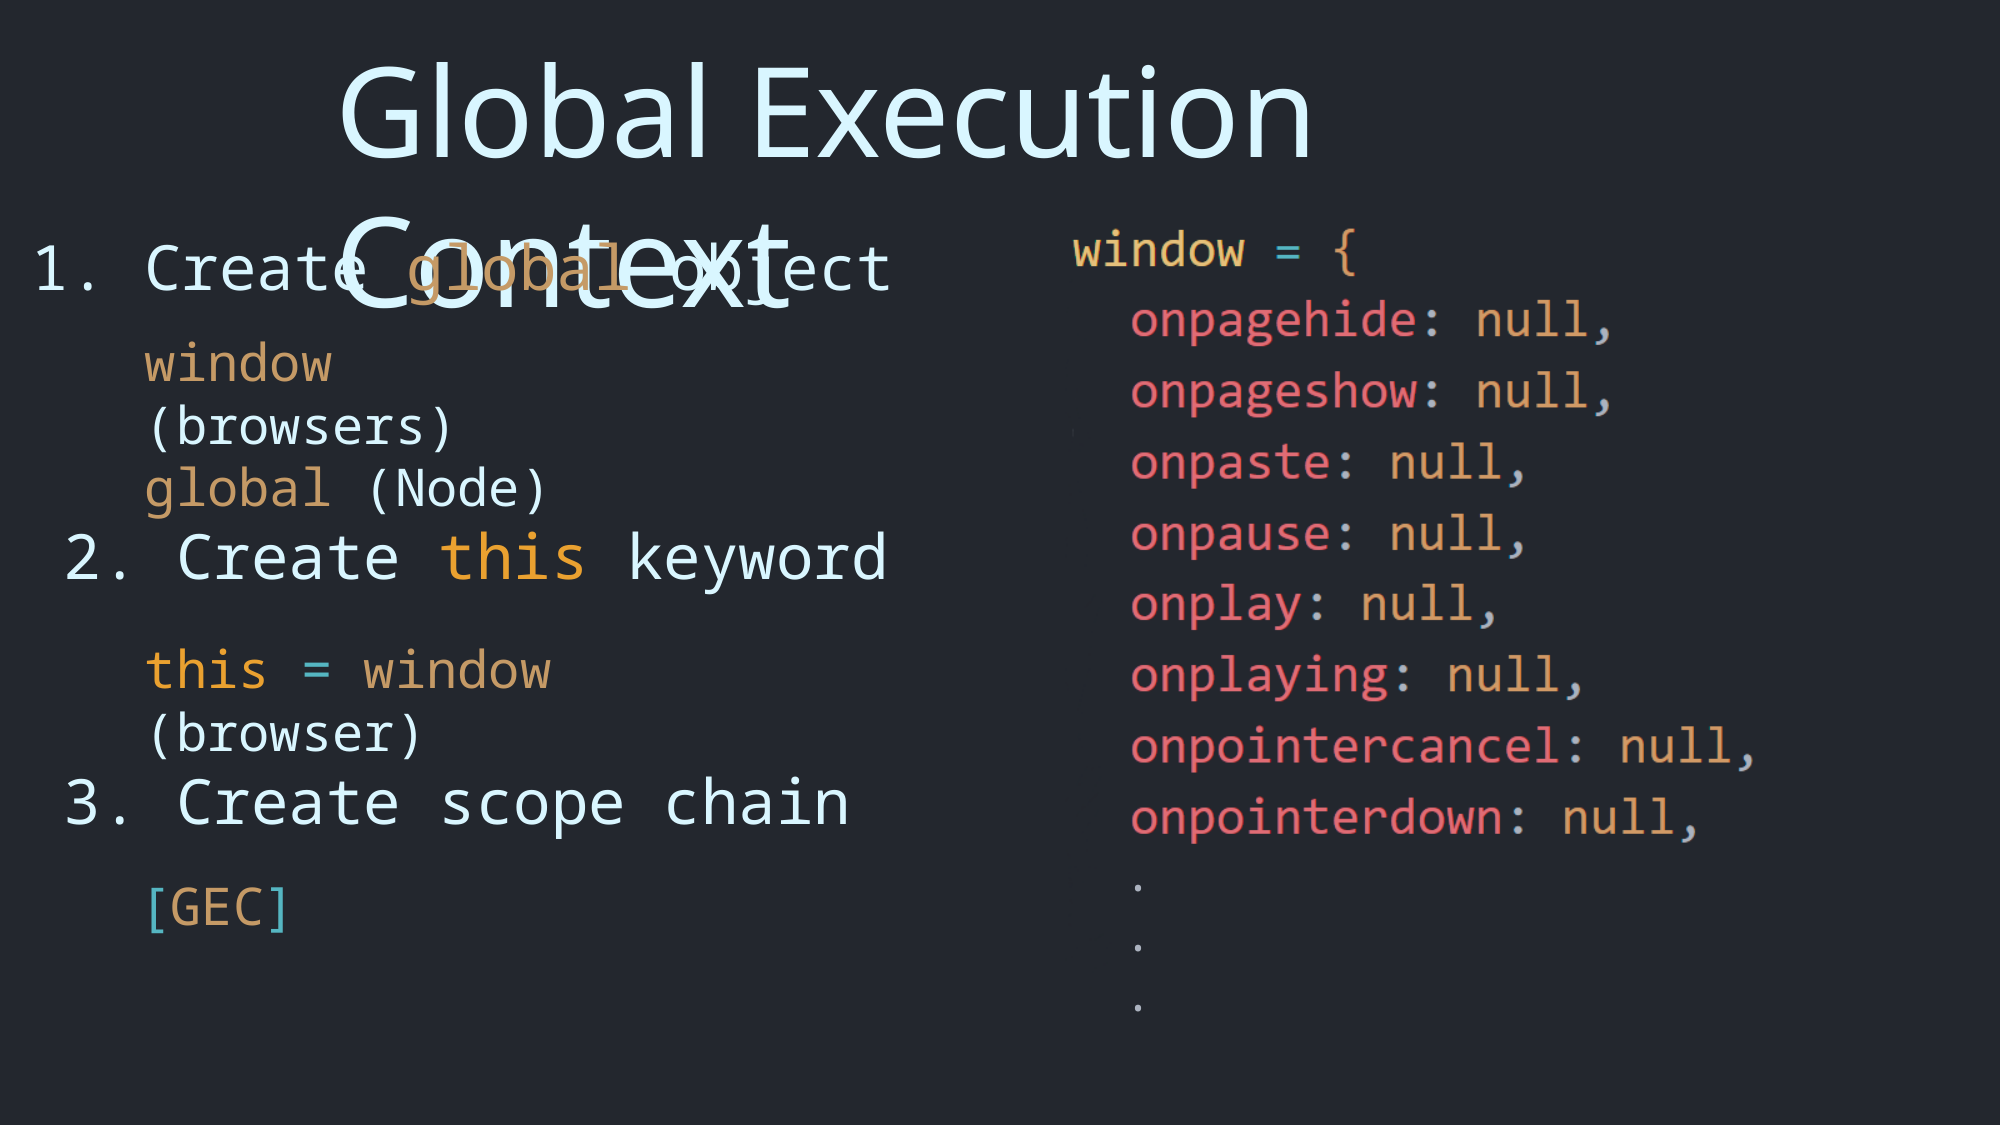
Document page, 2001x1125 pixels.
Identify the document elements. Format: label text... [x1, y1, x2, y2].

text_box 2. Create this keyword [48, 510, 935, 600]
text_box 3. Create scope chain [48, 754, 935, 845]
text_box . . . [1108, 989, 1169, 1029]
text_box Create global object [17, 220, 910, 310]
text_box [GEC] [124, 865, 311, 943]
picture [1065, 220, 1859, 989]
text_box this = window (browser) [130, 629, 823, 754]
text_box Global Execution Context [320, 25, 1679, 340]
text_box window (browsers) global (Node) [130, 322, 653, 525]
